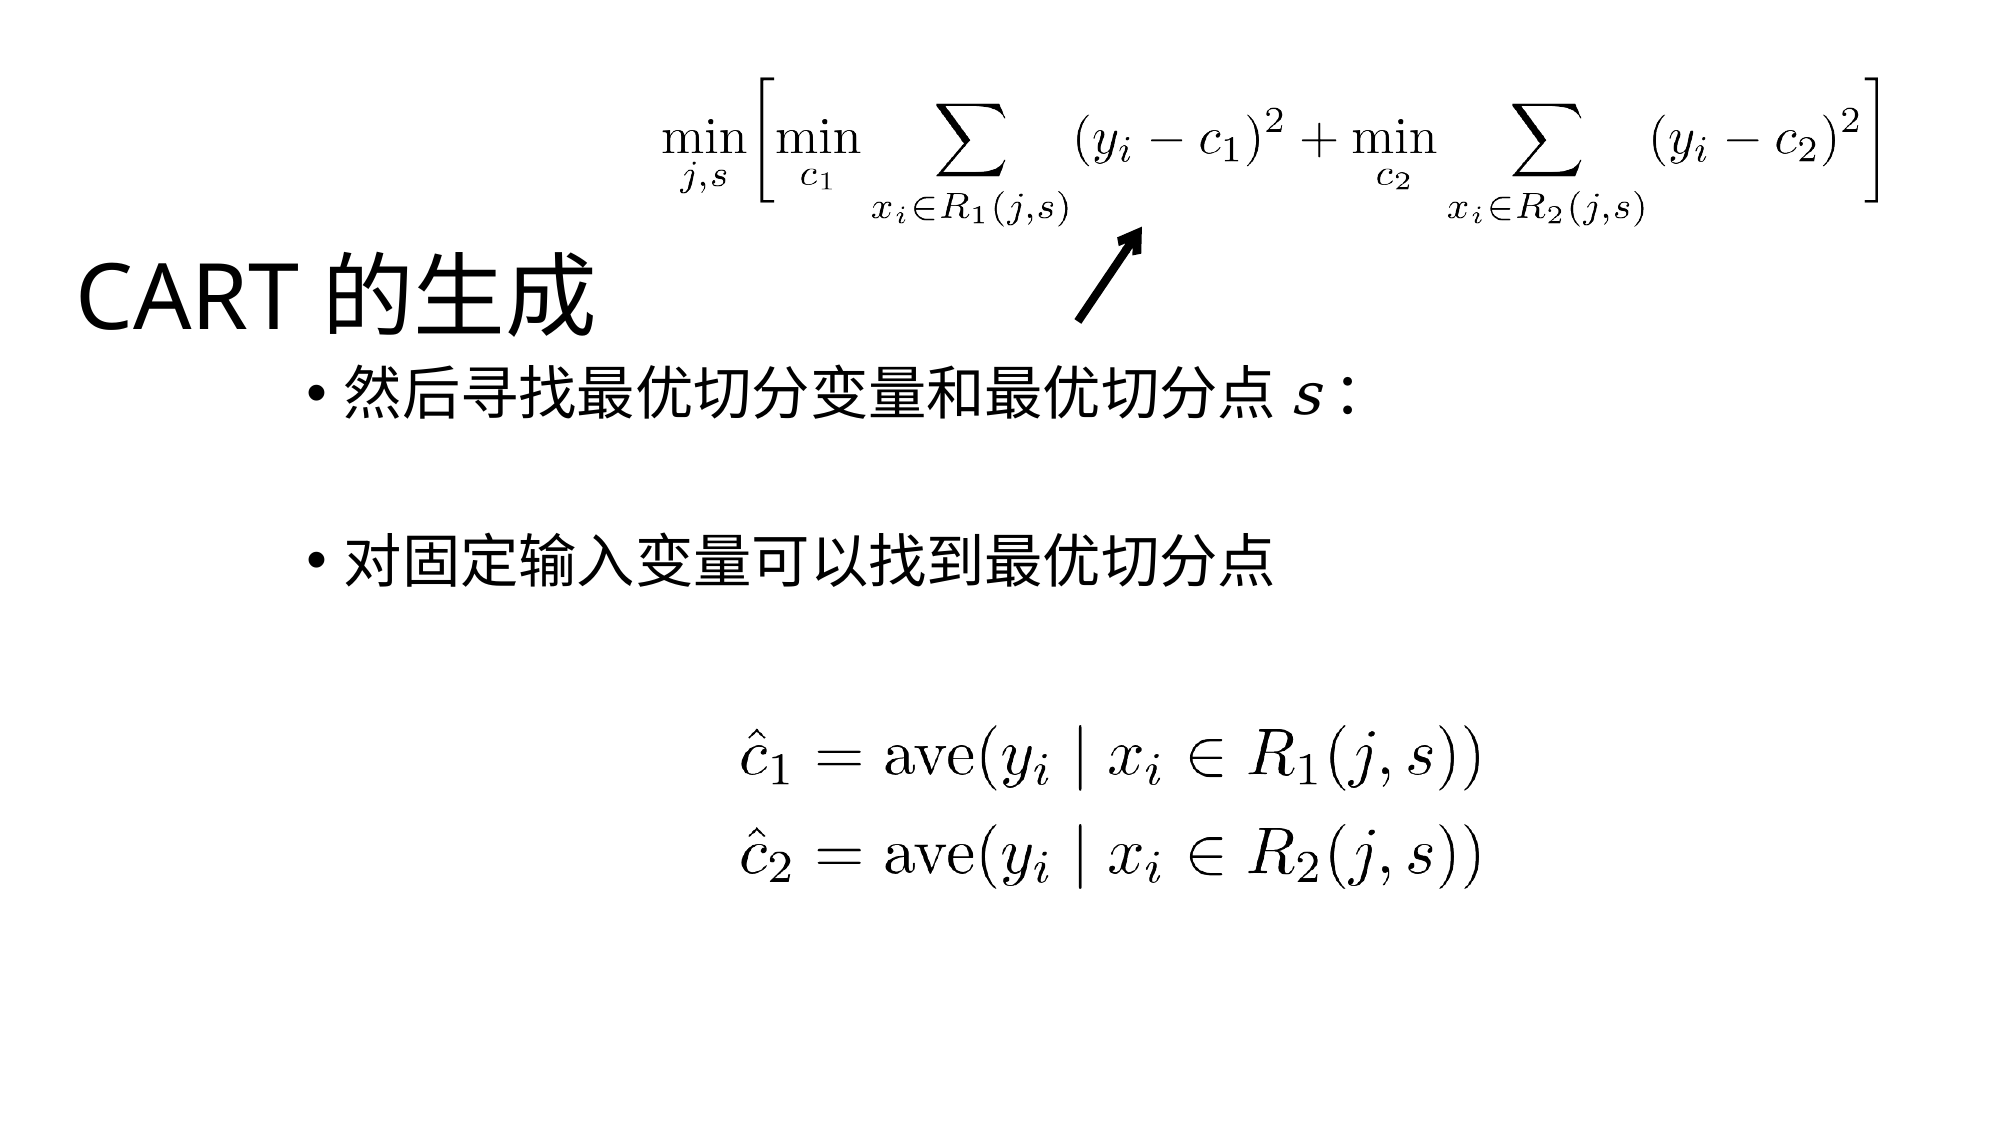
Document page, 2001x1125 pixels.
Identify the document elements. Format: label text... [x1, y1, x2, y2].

text_box CART的生成 [60, 190, 1786, 409]
picture [662, 77, 1878, 227]
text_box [1077, 226, 1142, 322]
picture [741, 725, 1479, 889]
